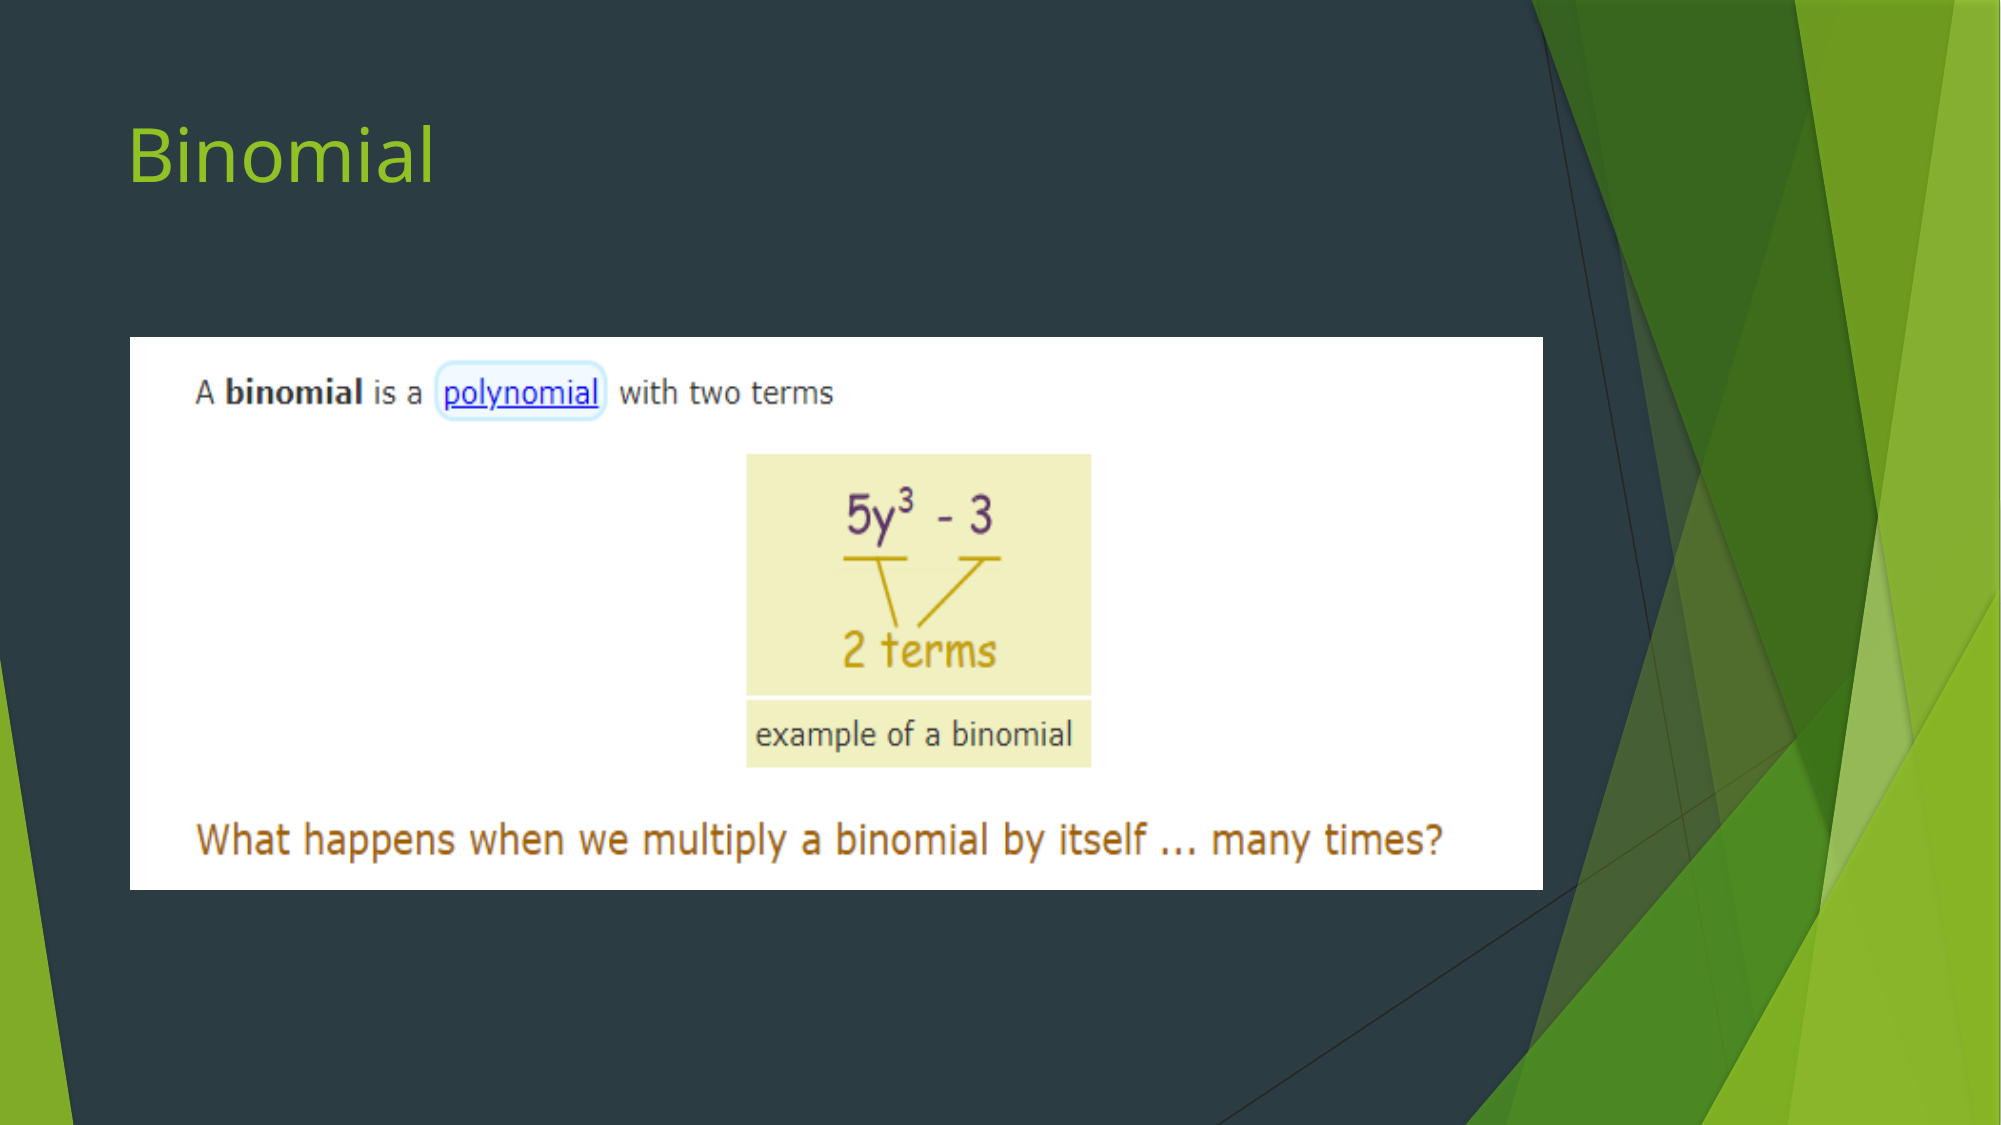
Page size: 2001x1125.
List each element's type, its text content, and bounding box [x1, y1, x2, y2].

title Binomial [111, 99, 1522, 317]
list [130, 337, 1543, 890]
